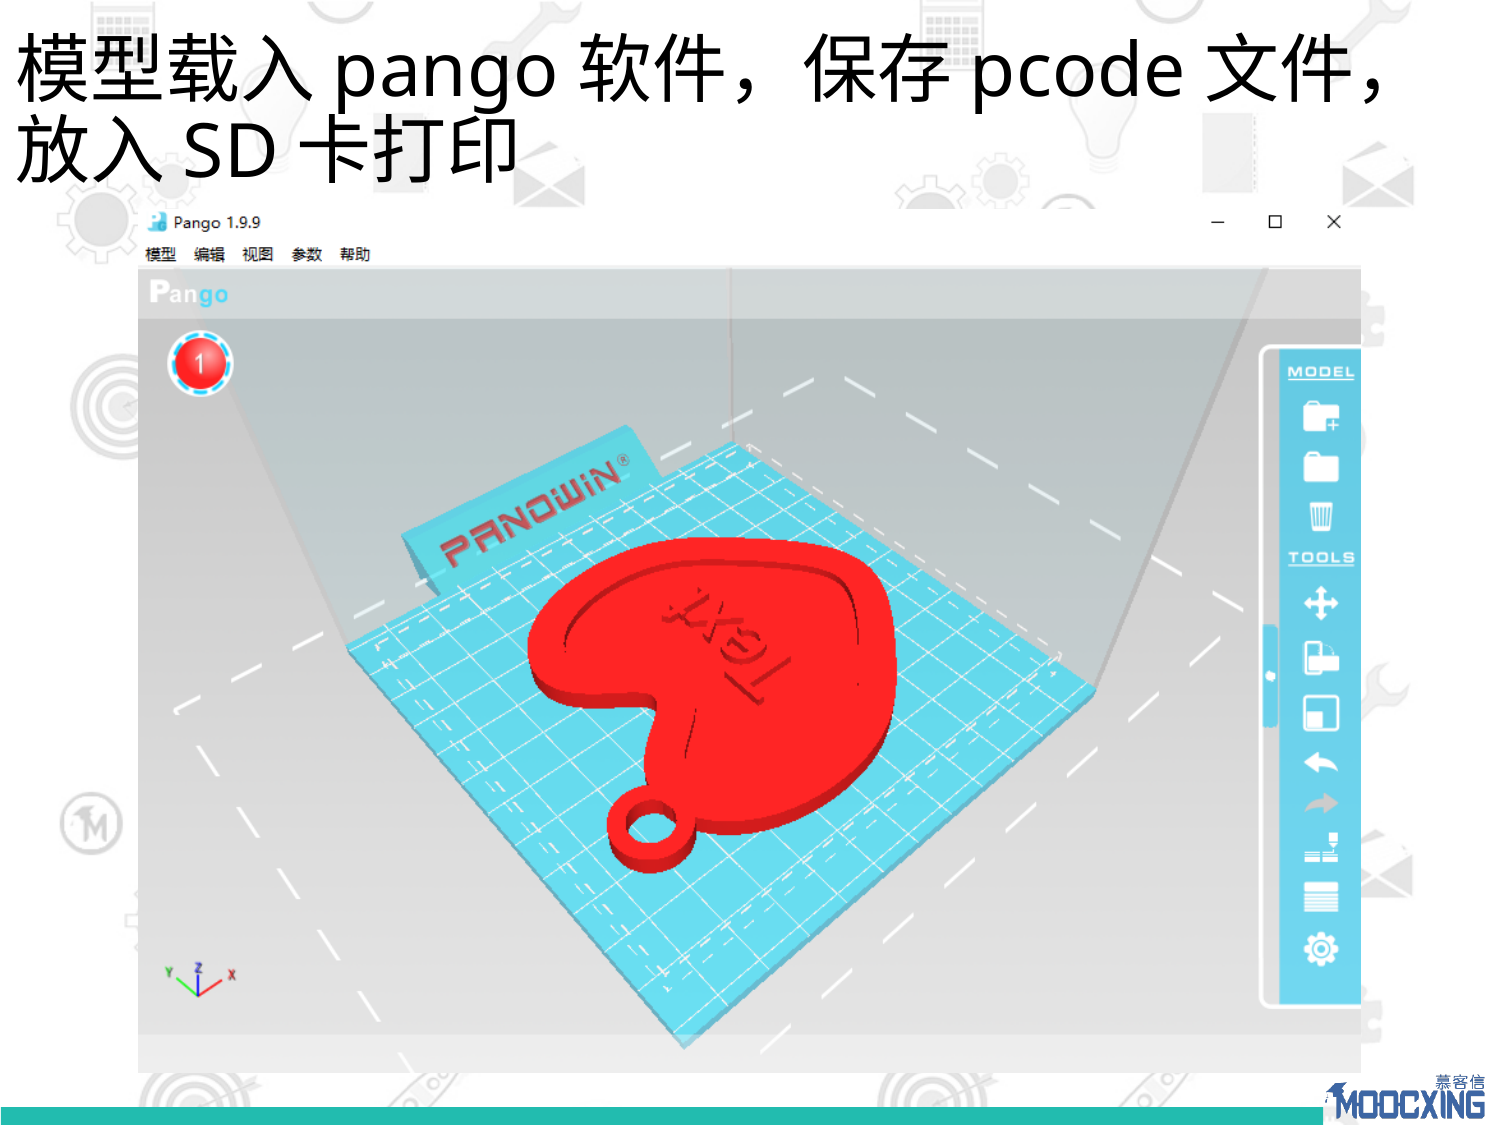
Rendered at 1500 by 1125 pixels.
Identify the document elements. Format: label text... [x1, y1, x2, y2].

picture [0, 209, 1500, 1125]
title 模型载入pango软件，保存pcode文件，放入SD卡打印 [0, 0, 1500, 225]
